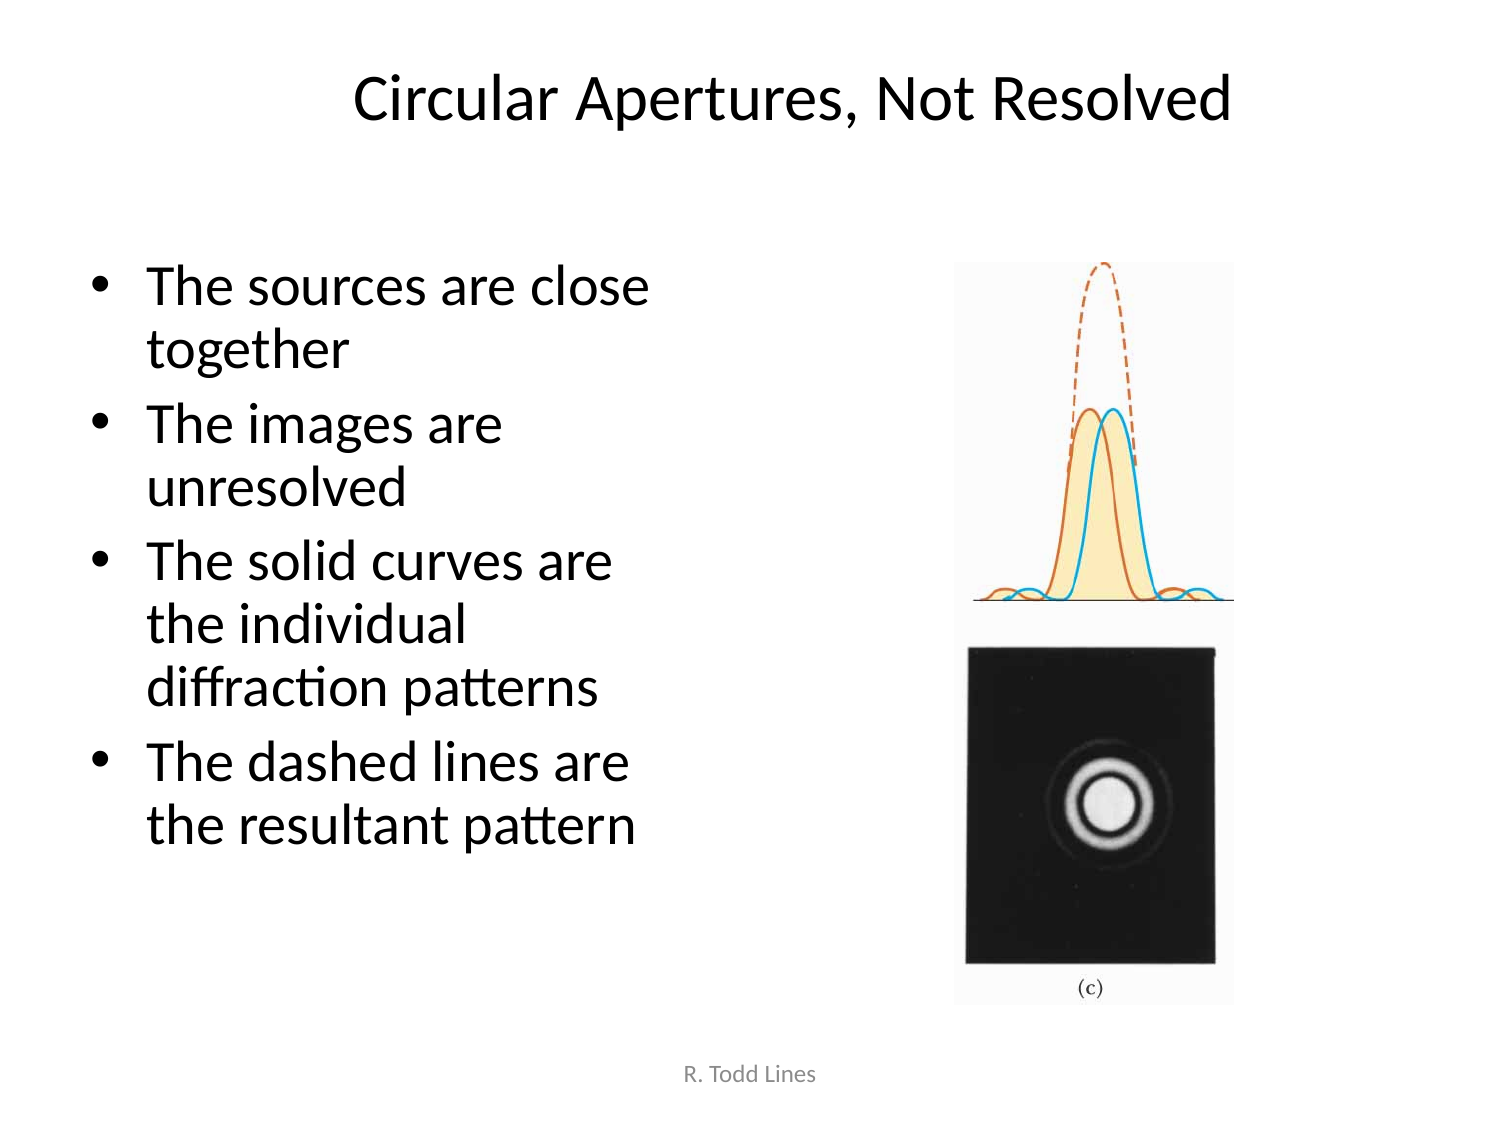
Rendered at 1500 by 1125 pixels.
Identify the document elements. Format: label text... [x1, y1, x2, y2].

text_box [954, 262, 1234, 1006]
footer R. Todd Lines [512, 1042, 988, 1103]
list The sources are close together The images are unresolved The solid curves are the individual diffraction patterns The dashed lines are the resultant pattern [75, 247, 700, 967]
title Circular Apertures, Not Resolved [262, 0, 1325, 188]
